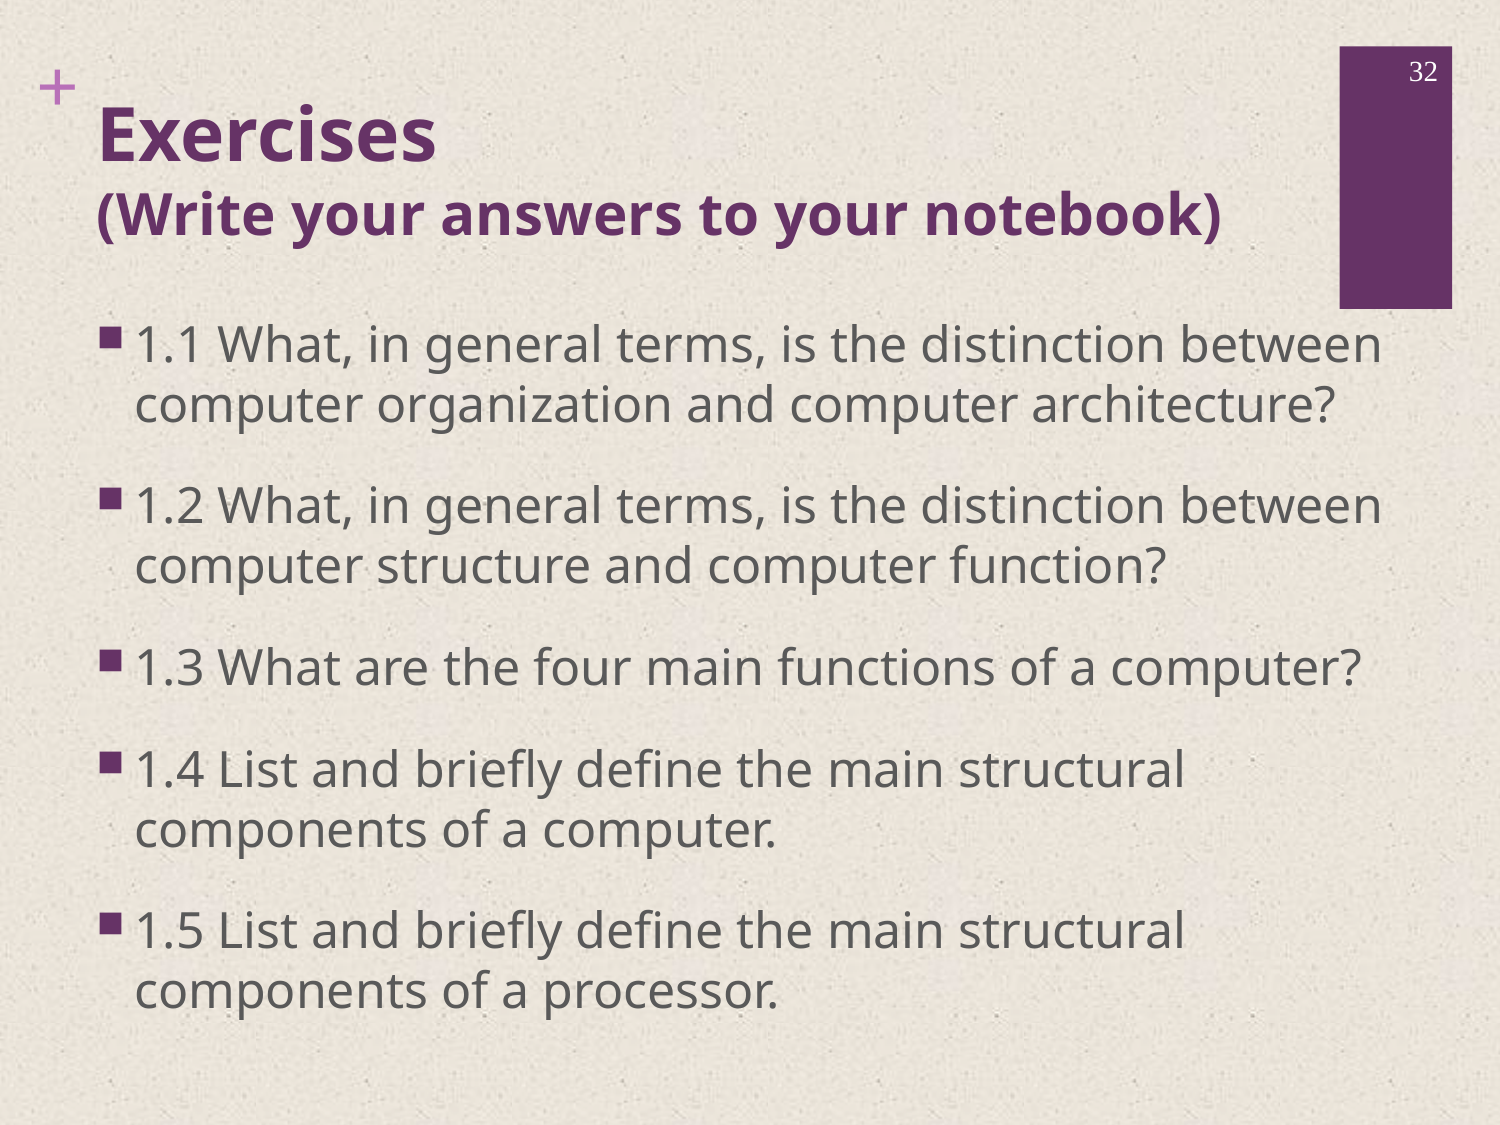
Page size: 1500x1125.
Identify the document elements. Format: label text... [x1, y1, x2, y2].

title Exercises (Write your answers to your notebook) [81, 79, 1322, 263]
slide_number 32 [1362, 39, 1454, 100]
list 1.1 What, in general terms, is the distinction between computer organization and computer architecture? 1.2 What, in general terms, is the distinction between computer structure and computer function? 1.3 What are the four main functions of a computer? 1.4 List and briefly define the main structural components of a computer. 1.5 List and briefly define the main structural components of a processor. [81, 304, 1418, 985]
